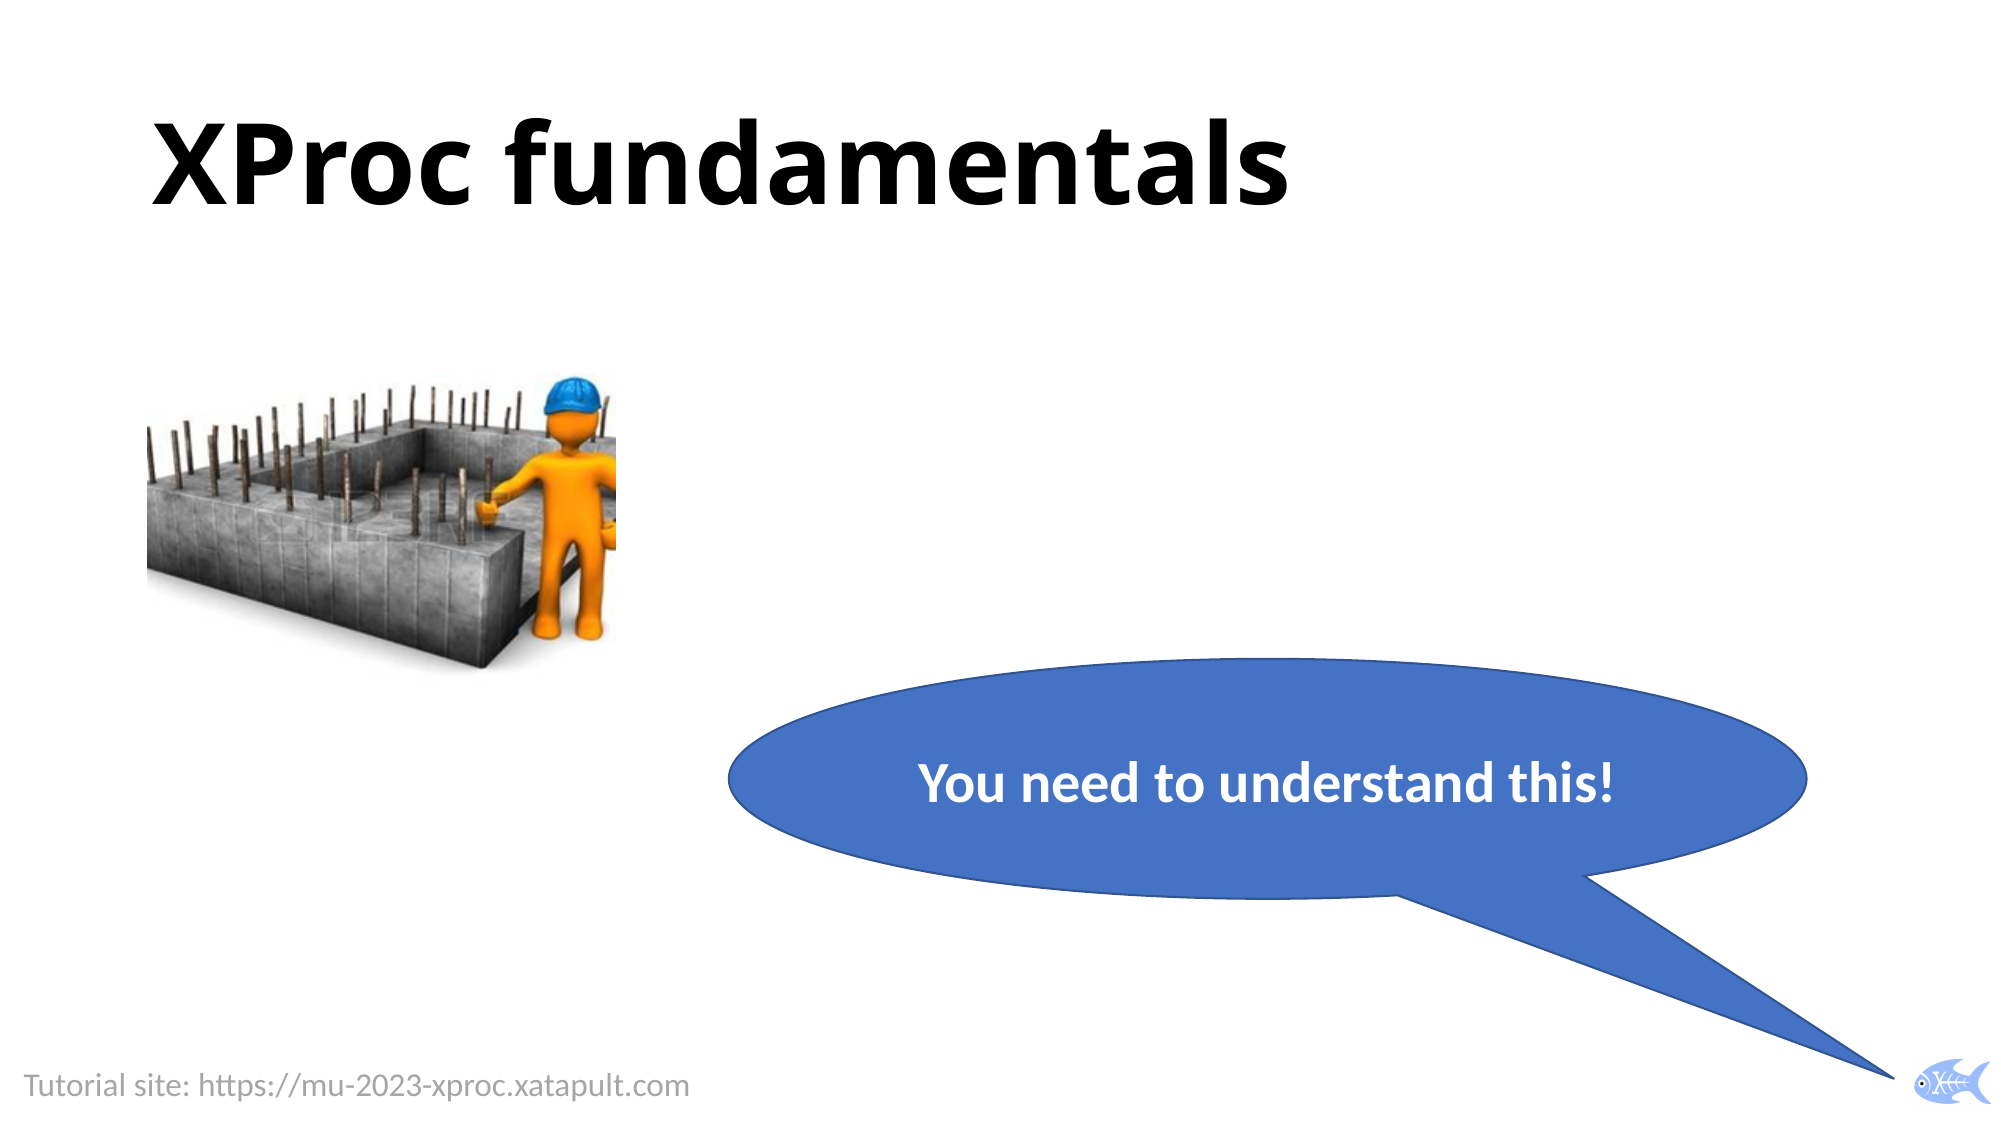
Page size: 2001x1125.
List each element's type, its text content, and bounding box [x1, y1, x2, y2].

picture [147, 311, 616, 719]
text_box You need to understand this! [727, 657, 1895, 1080]
title XProc fundamentals [137, 59, 1863, 278]
picture [1913, 1055, 1992, 1111]
